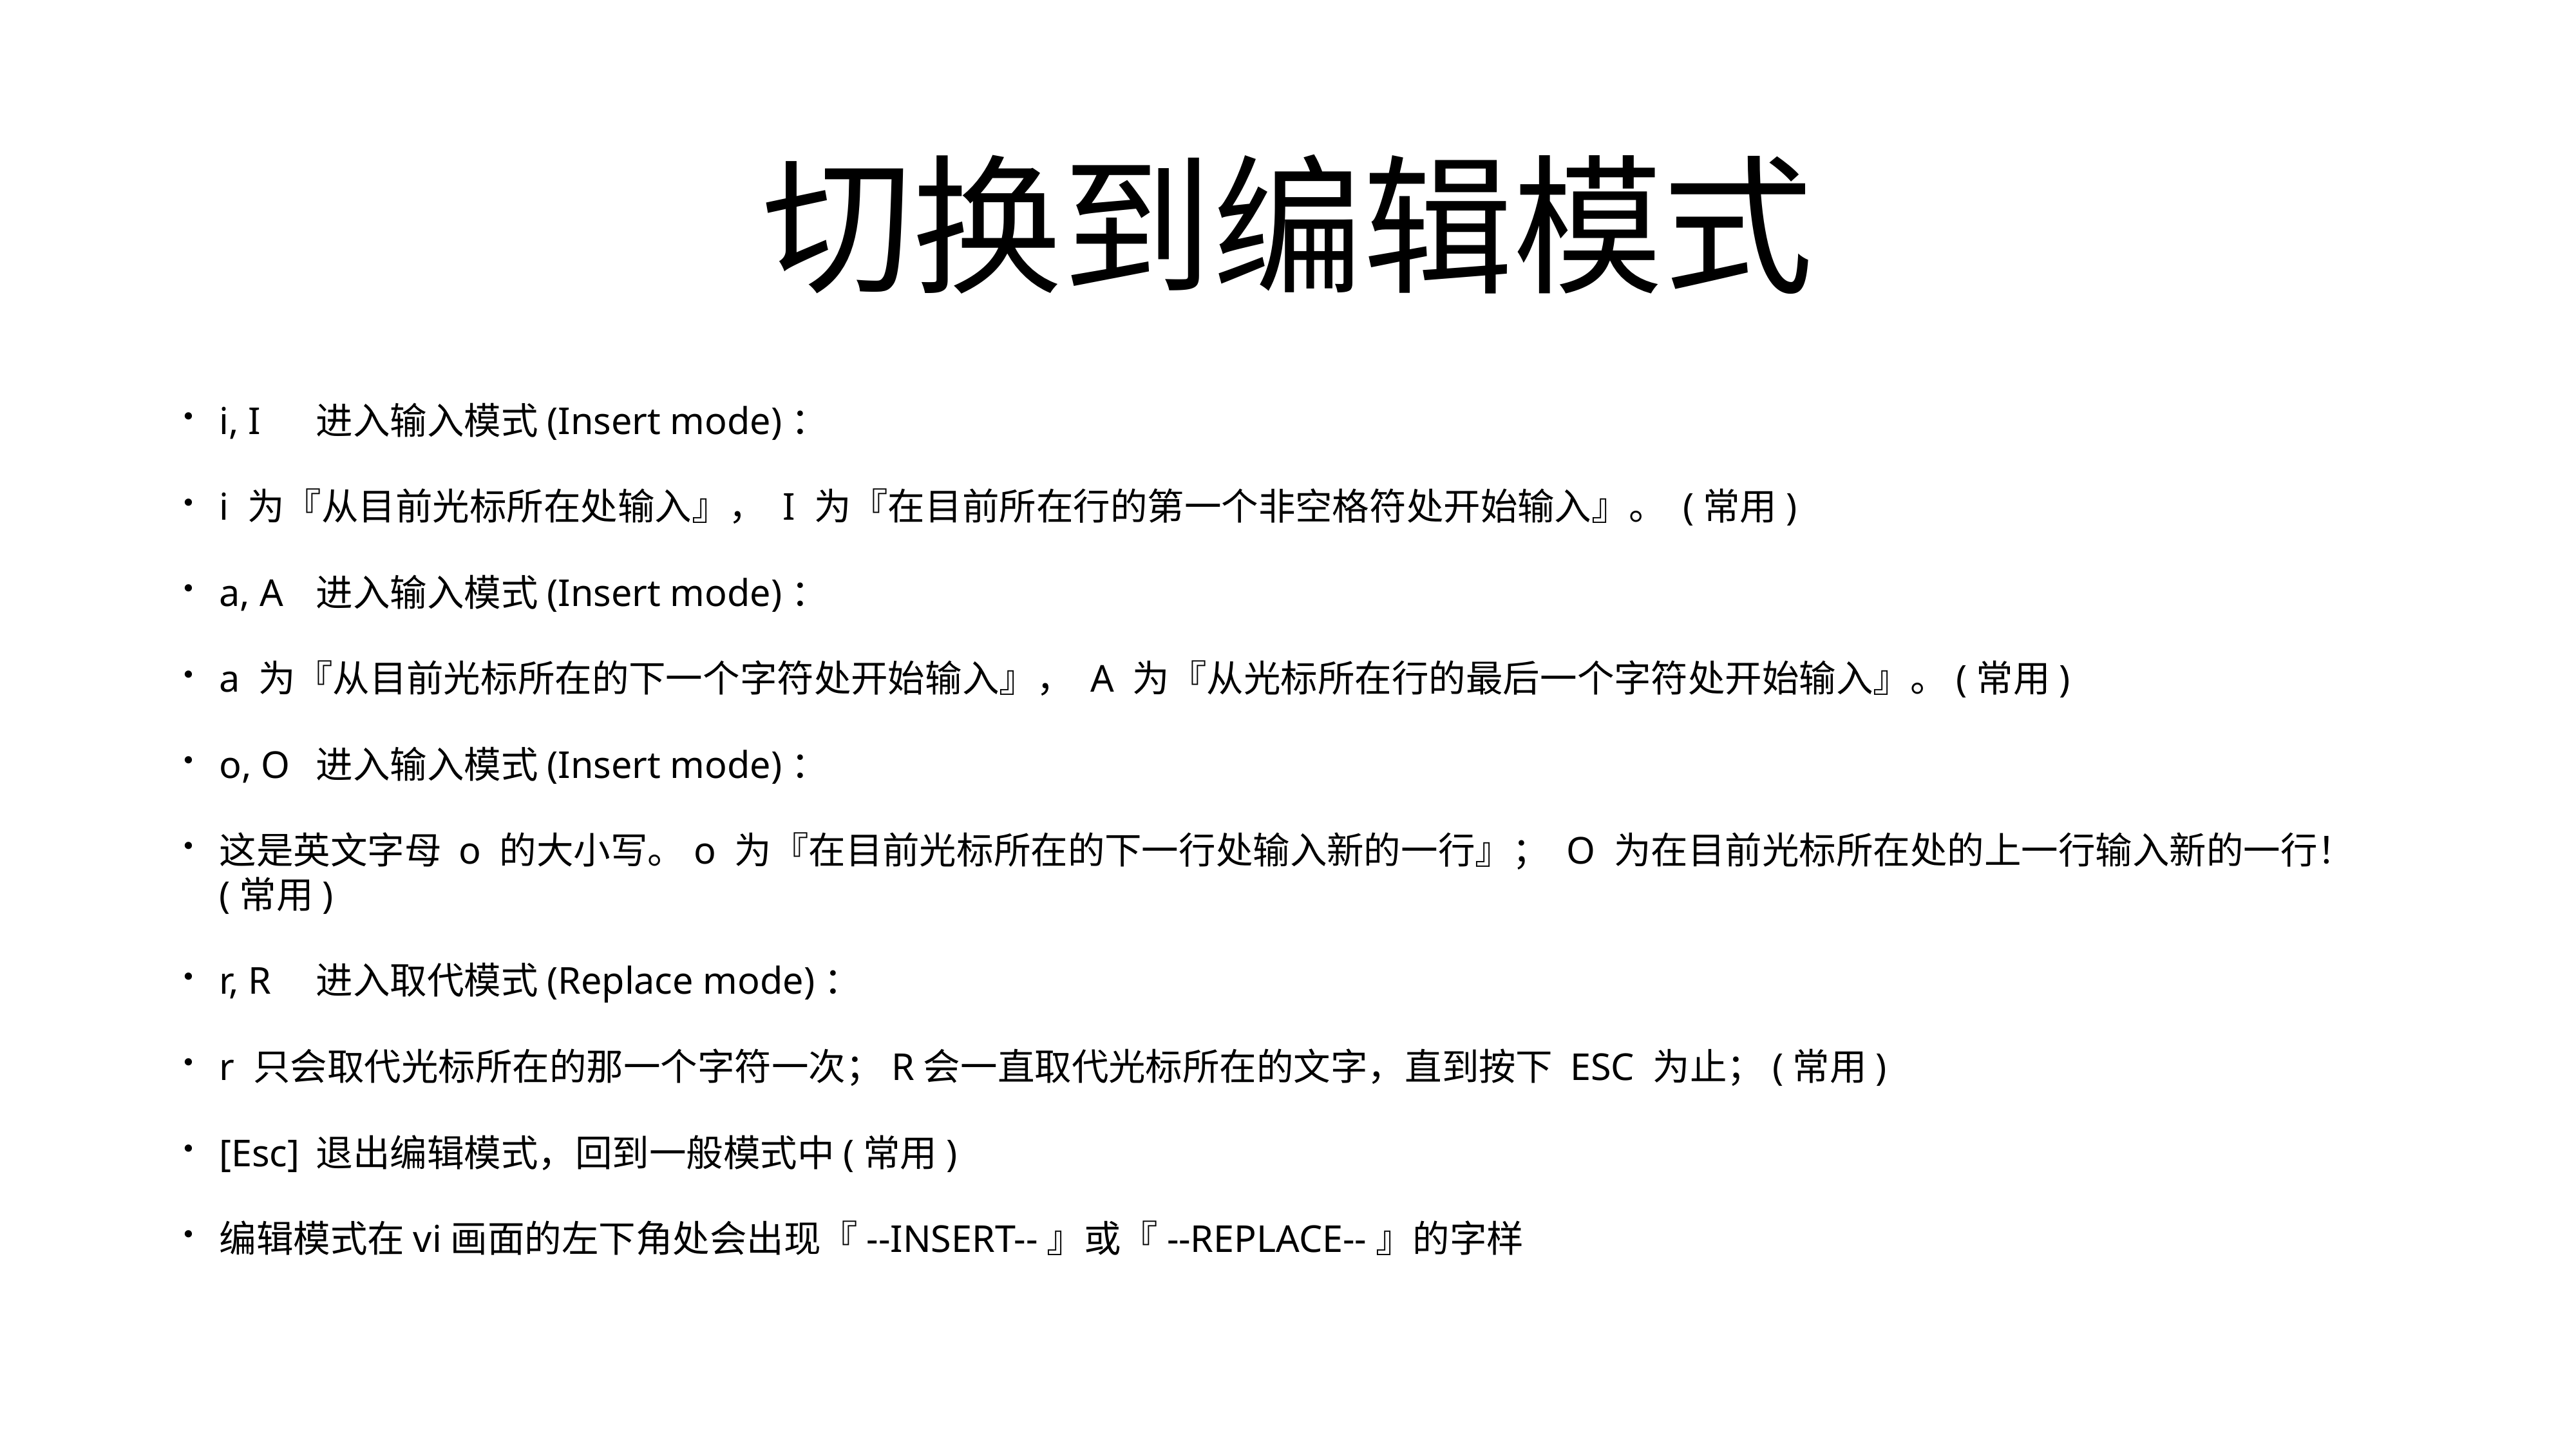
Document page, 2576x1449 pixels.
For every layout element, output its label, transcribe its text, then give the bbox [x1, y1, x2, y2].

title 切换到编辑模式 [178, 100, 2398, 341]
list i, I 进入输入模式(Insert mode)： i 为『从目前光标所在处输入』， I 为『在目前所在行的第一个非空格符处开始输入』。 (常用) a, A 进入输入模式(Insert mode)： a 为『从目前光标所在的下一个字符处开始输入』， A 为『从光标所在行的最后一个字符处开始输入』。(常用) o, O 进入输入模式(Insert mode)： 这是英文字母 o 的大小写。o 为『在目前光标所在的下一行处输入新的一行』； O 为在目前光标所在处的上一行输入新的一行！(常用) r, R 进入取代模式(Replace mode)： r 只会取代光标所在的那一个字符一次；R会一直取代光标所在的文字，直到按下 ESC 为止；(常用) [Esc] 退出编辑模式，回到一般模式中(常用) 编辑模式在vi画面的左下角处会出现『--INSERT--』或『--REPLACE--』的字样 [178, 341, 2398, 1316]
